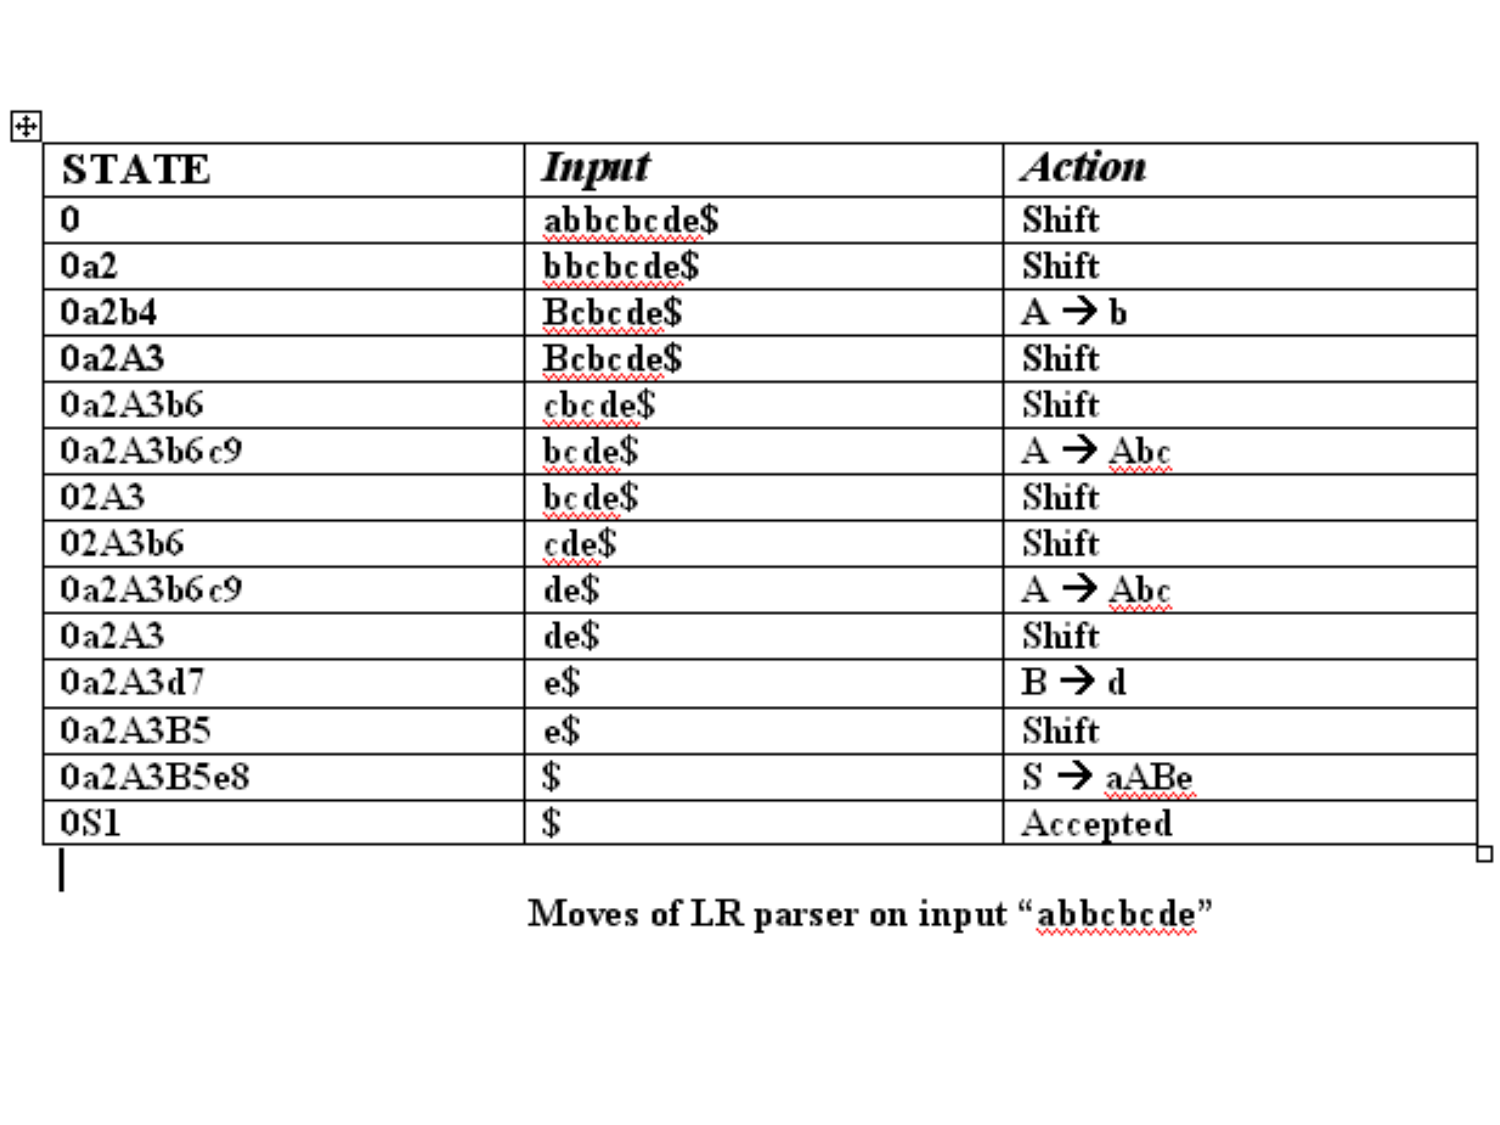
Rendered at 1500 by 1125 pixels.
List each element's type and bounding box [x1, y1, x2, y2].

picture [0, 99, 1500, 963]
